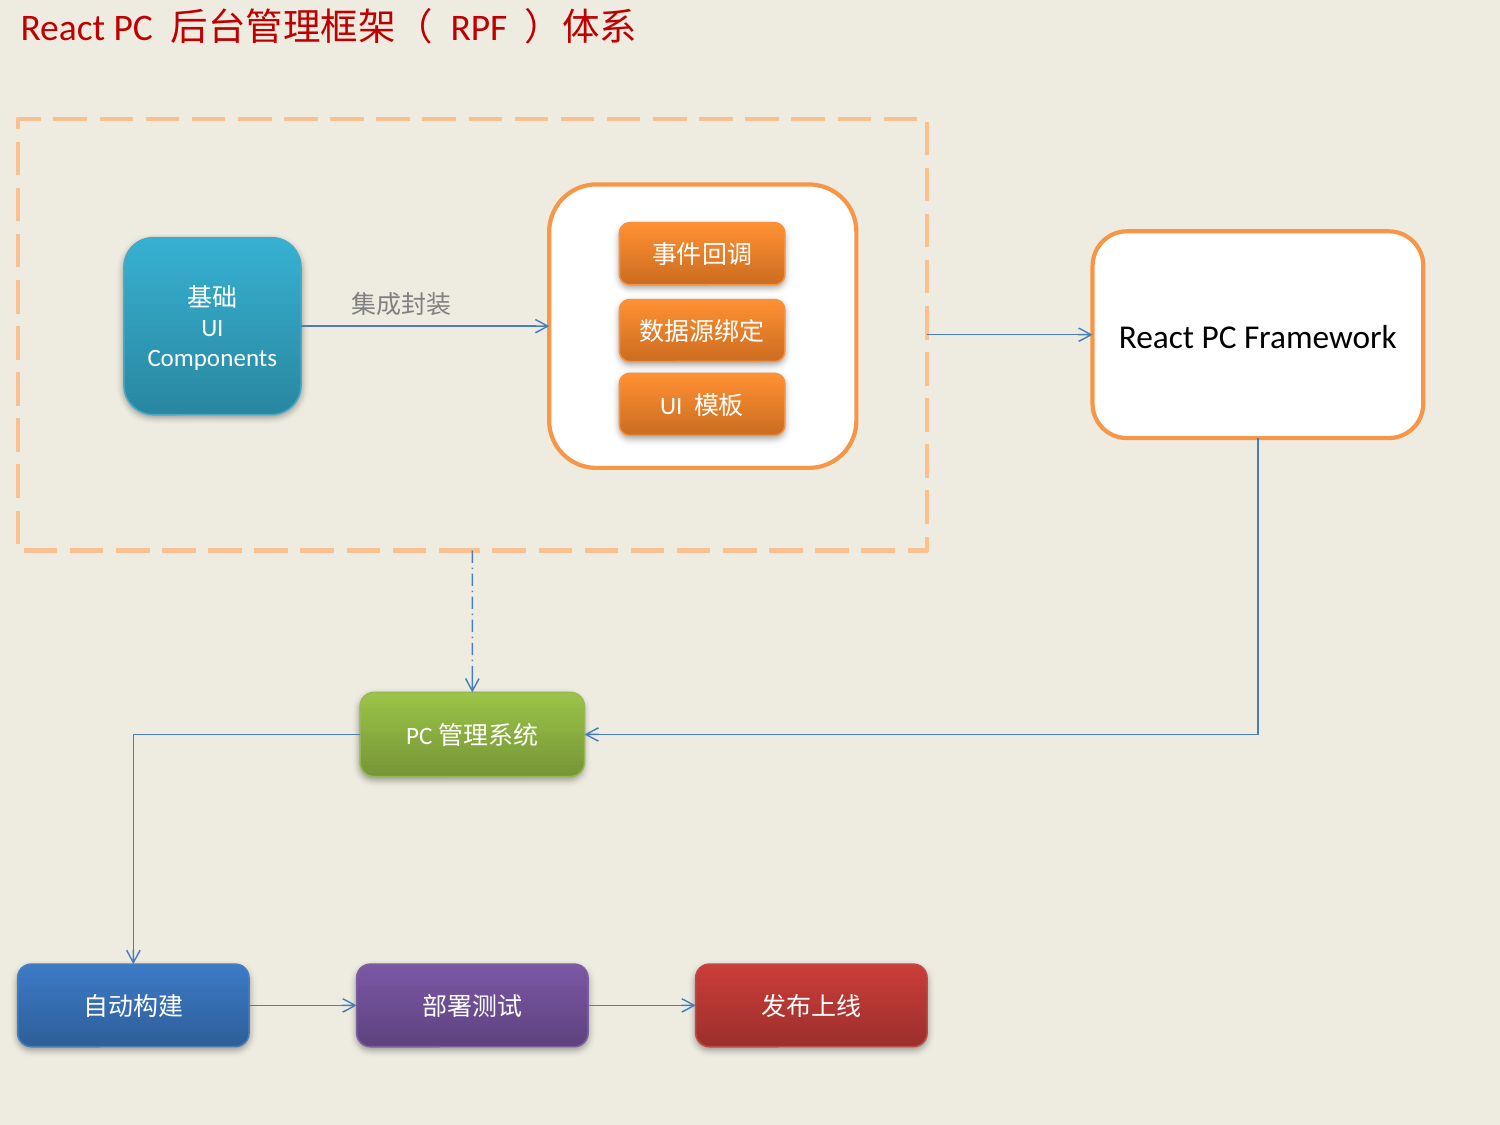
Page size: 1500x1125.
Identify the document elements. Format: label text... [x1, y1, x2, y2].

text_box 自动构建 [16, 963, 250, 1048]
text_box UI 模板 [618, 372, 767, 437]
text_box 发布上线 [694, 963, 928, 1048]
text_box 0 [547, 182, 859, 470]
text_box PC管理系统 [359, 691, 586, 778]
text_box 部署测试 [355, 963, 589, 1048]
text_box [16, 117, 929, 553]
text_box React PC Framework [1090, 229, 1426, 441]
text_box 基础 UI Components [123, 236, 302, 416]
text_box 数据源绑定 [618, 298, 767, 363]
text_box React PC 后台管理框架（ RPF ）体系 [5, 0, 691, 56]
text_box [133, 734, 361, 965]
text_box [772, 249, 1070, 924]
text_box 事件回调 [618, 221, 786, 286]
text_box 集成封装 [336, 280, 479, 325]
